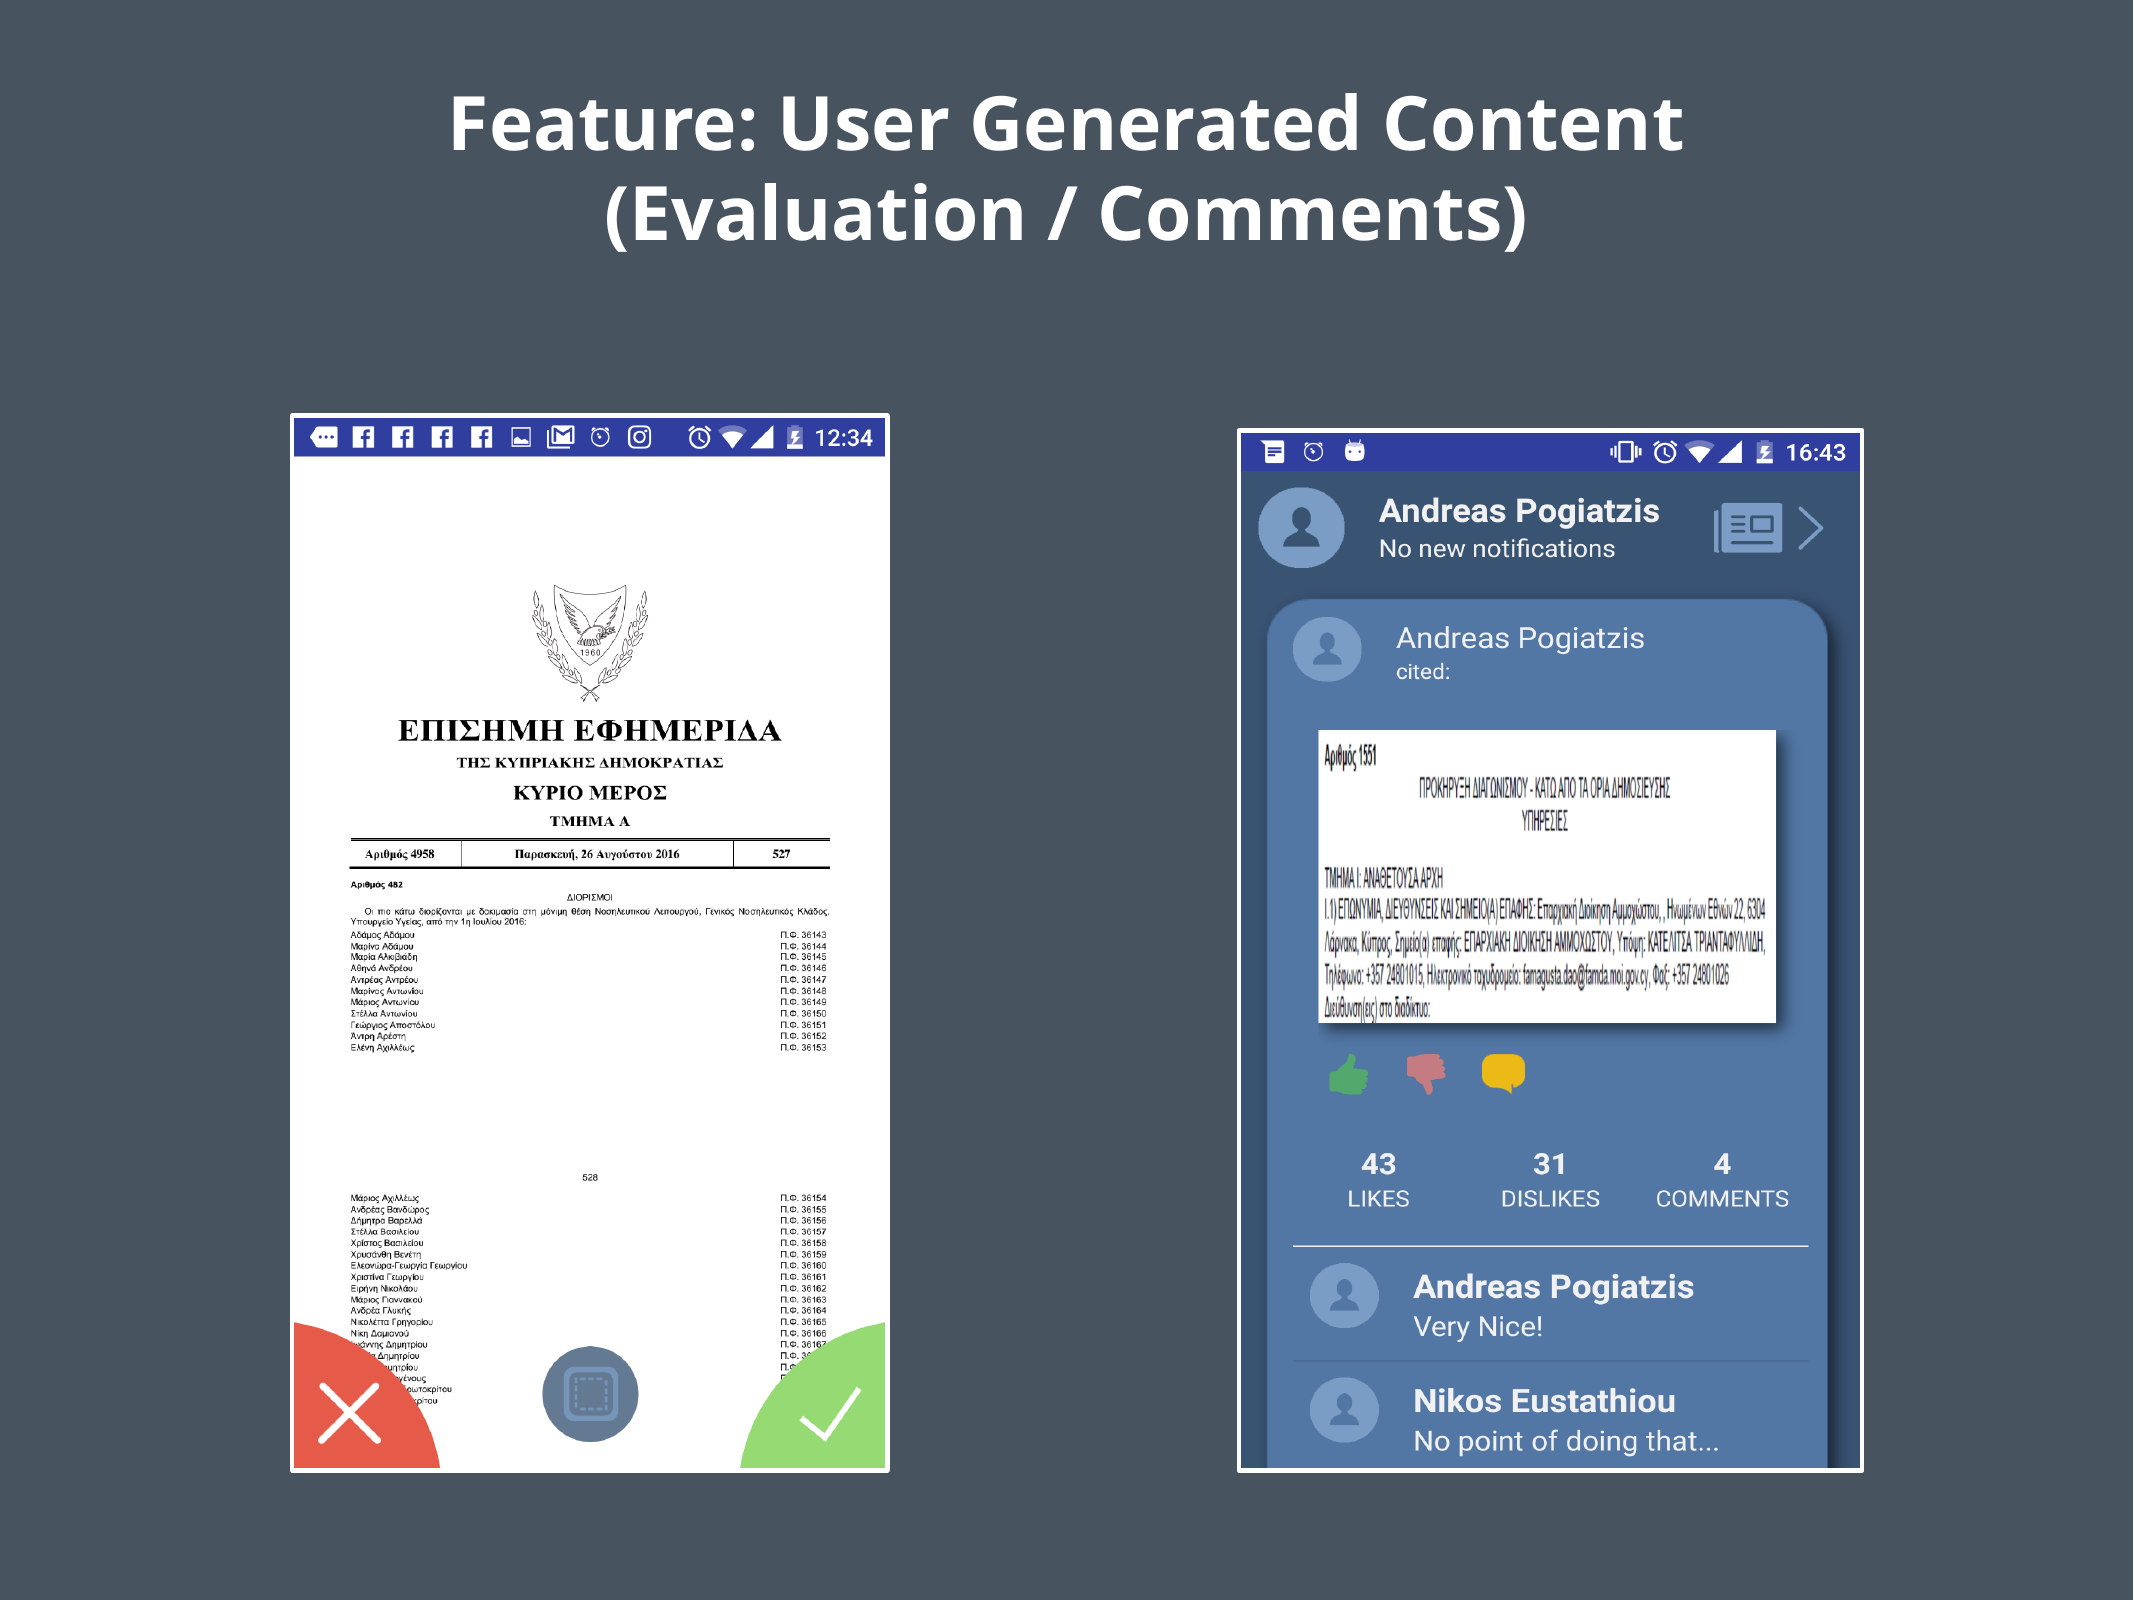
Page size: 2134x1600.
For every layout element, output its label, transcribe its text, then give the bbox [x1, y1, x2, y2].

text_box Feature: User Generated Content (Evaluation / Comments) [149, 98, 1984, 256]
picture [294, 417, 886, 1469]
picture [1241, 432, 1861, 1469]
